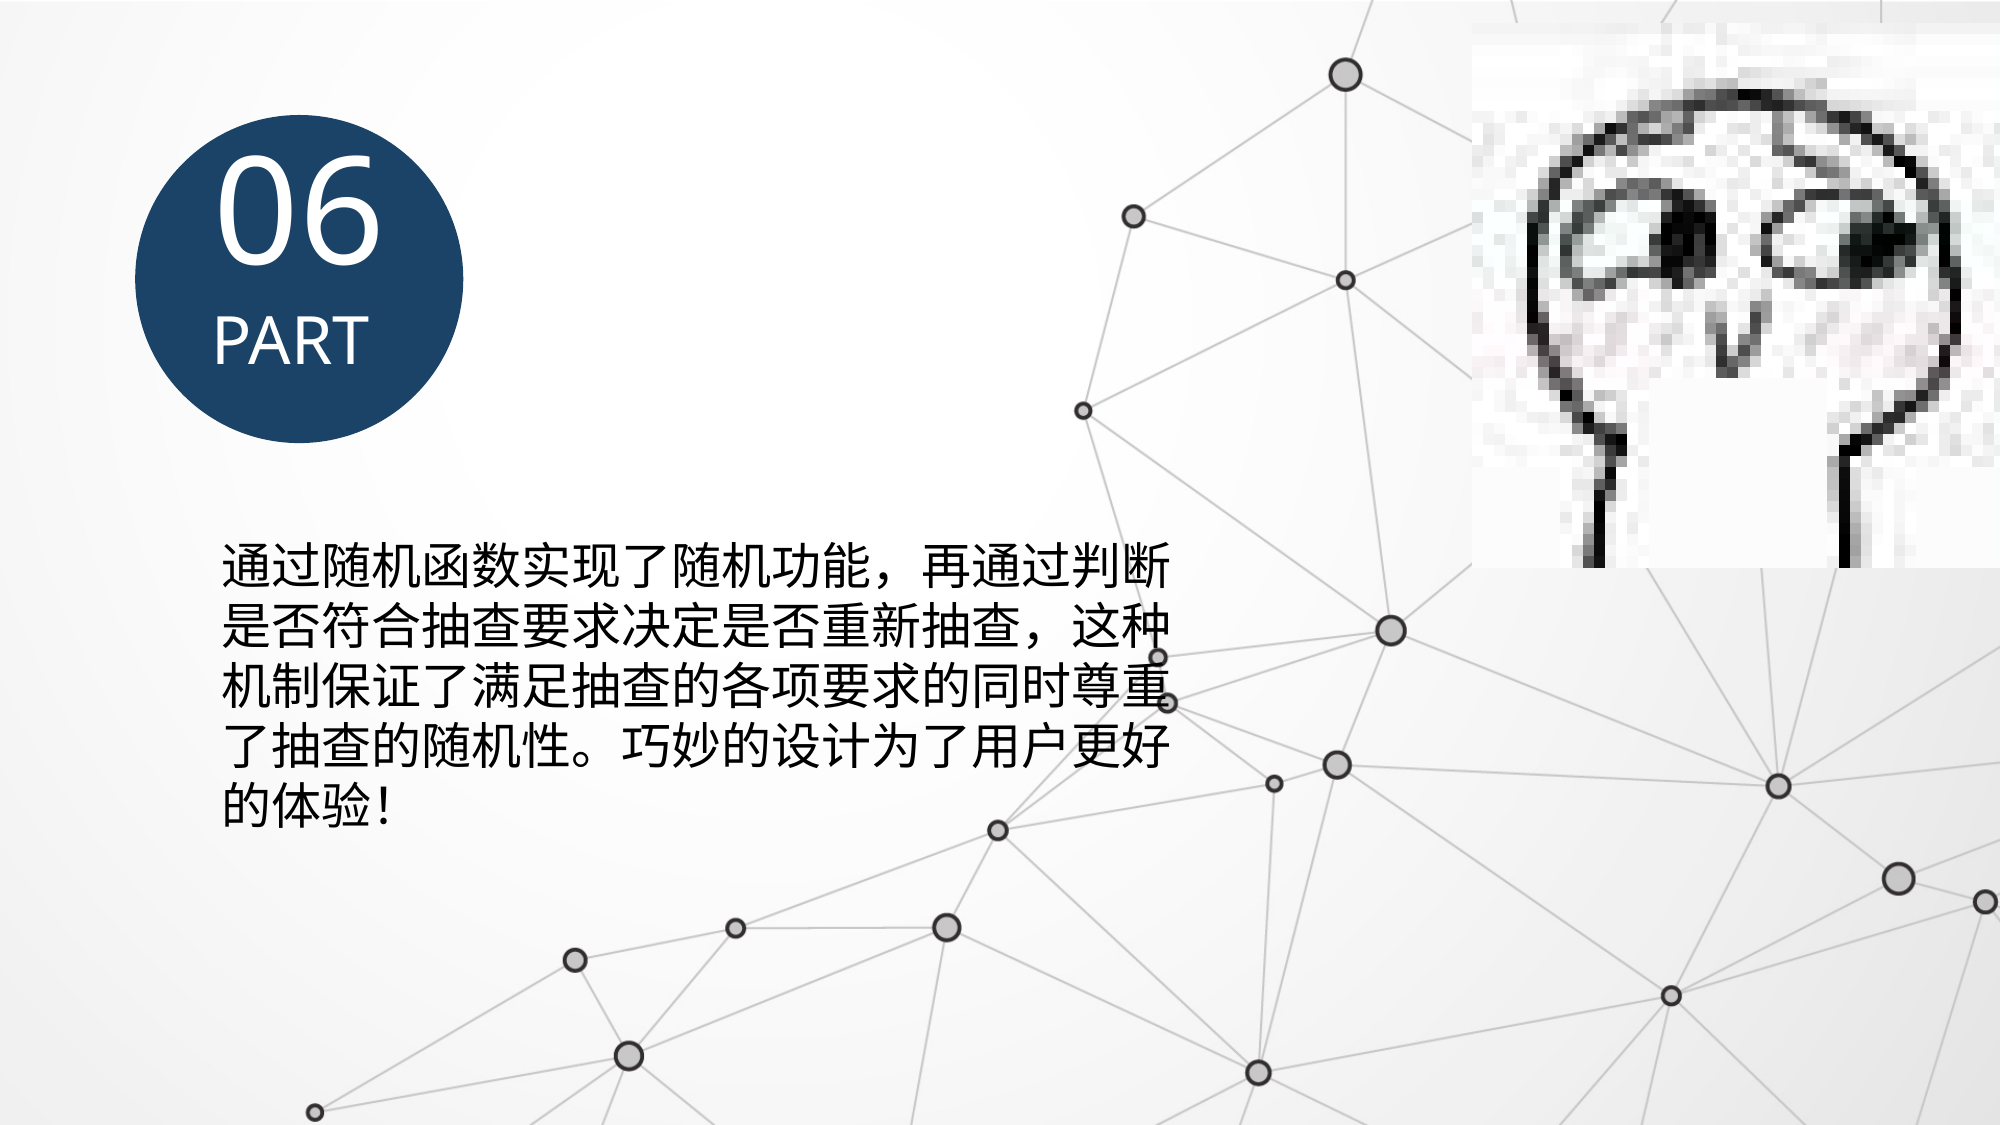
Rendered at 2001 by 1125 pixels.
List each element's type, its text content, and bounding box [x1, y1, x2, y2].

text_box 通过随机函数实现了随机功能，再通过判断是否符合抽查要求决定是否重新抽查，这种机制保证了满足抽查的各项要求的同时尊重了抽查的随机性。巧妙的设计为了用户更好的体验！ [206, 527, 1218, 842]
text_box [152, 113, 446, 203]
text_box [173, 386, 425, 445]
text_box 06 PART [109, 203, 489, 386]
picture [0, 0, 2000, 1125]
